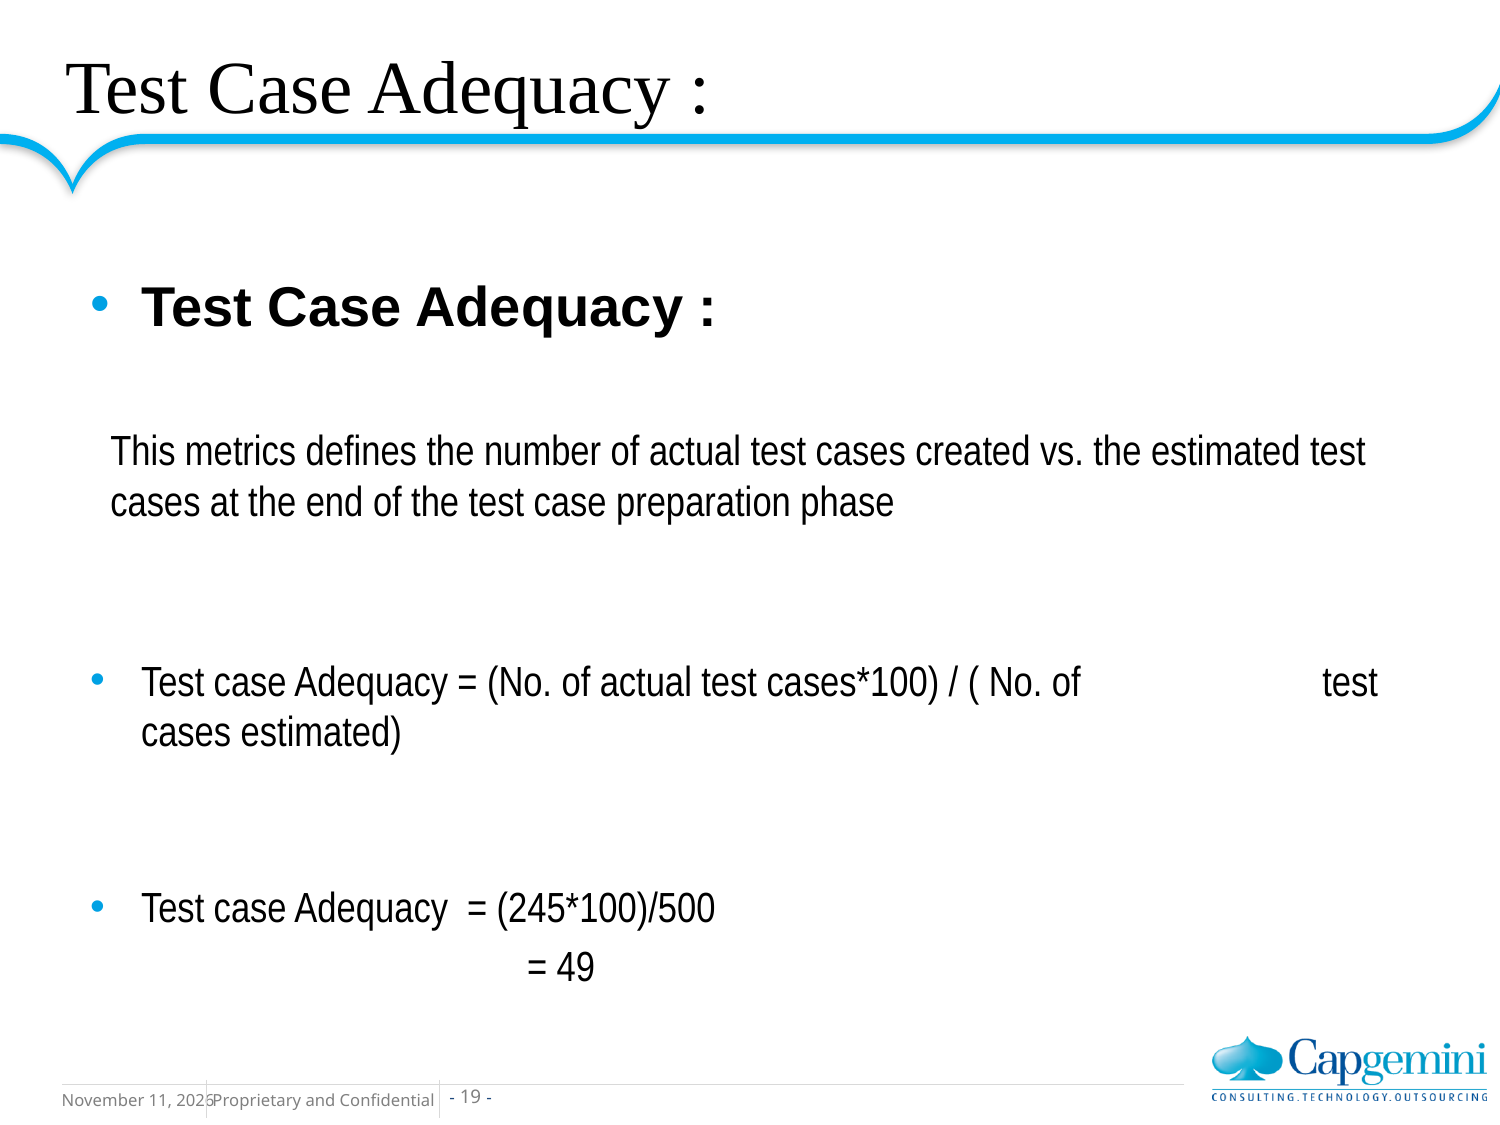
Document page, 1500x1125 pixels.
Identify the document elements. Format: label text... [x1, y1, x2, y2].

title Test Case Adequacy : [50, 0, 1400, 168]
picture [1212, 1036, 1487, 1101]
list Test Case Adequacy : This metrics defines the number of actual test cases created vs. the estimated test cases at the end of the test case preparation phase Test case Adequacy = (No. of actual test cases*100) / ( No. of test cases estimated) Test case Adequacy = (245*100)/500 = 49 [75, 262, 1425, 1005]
